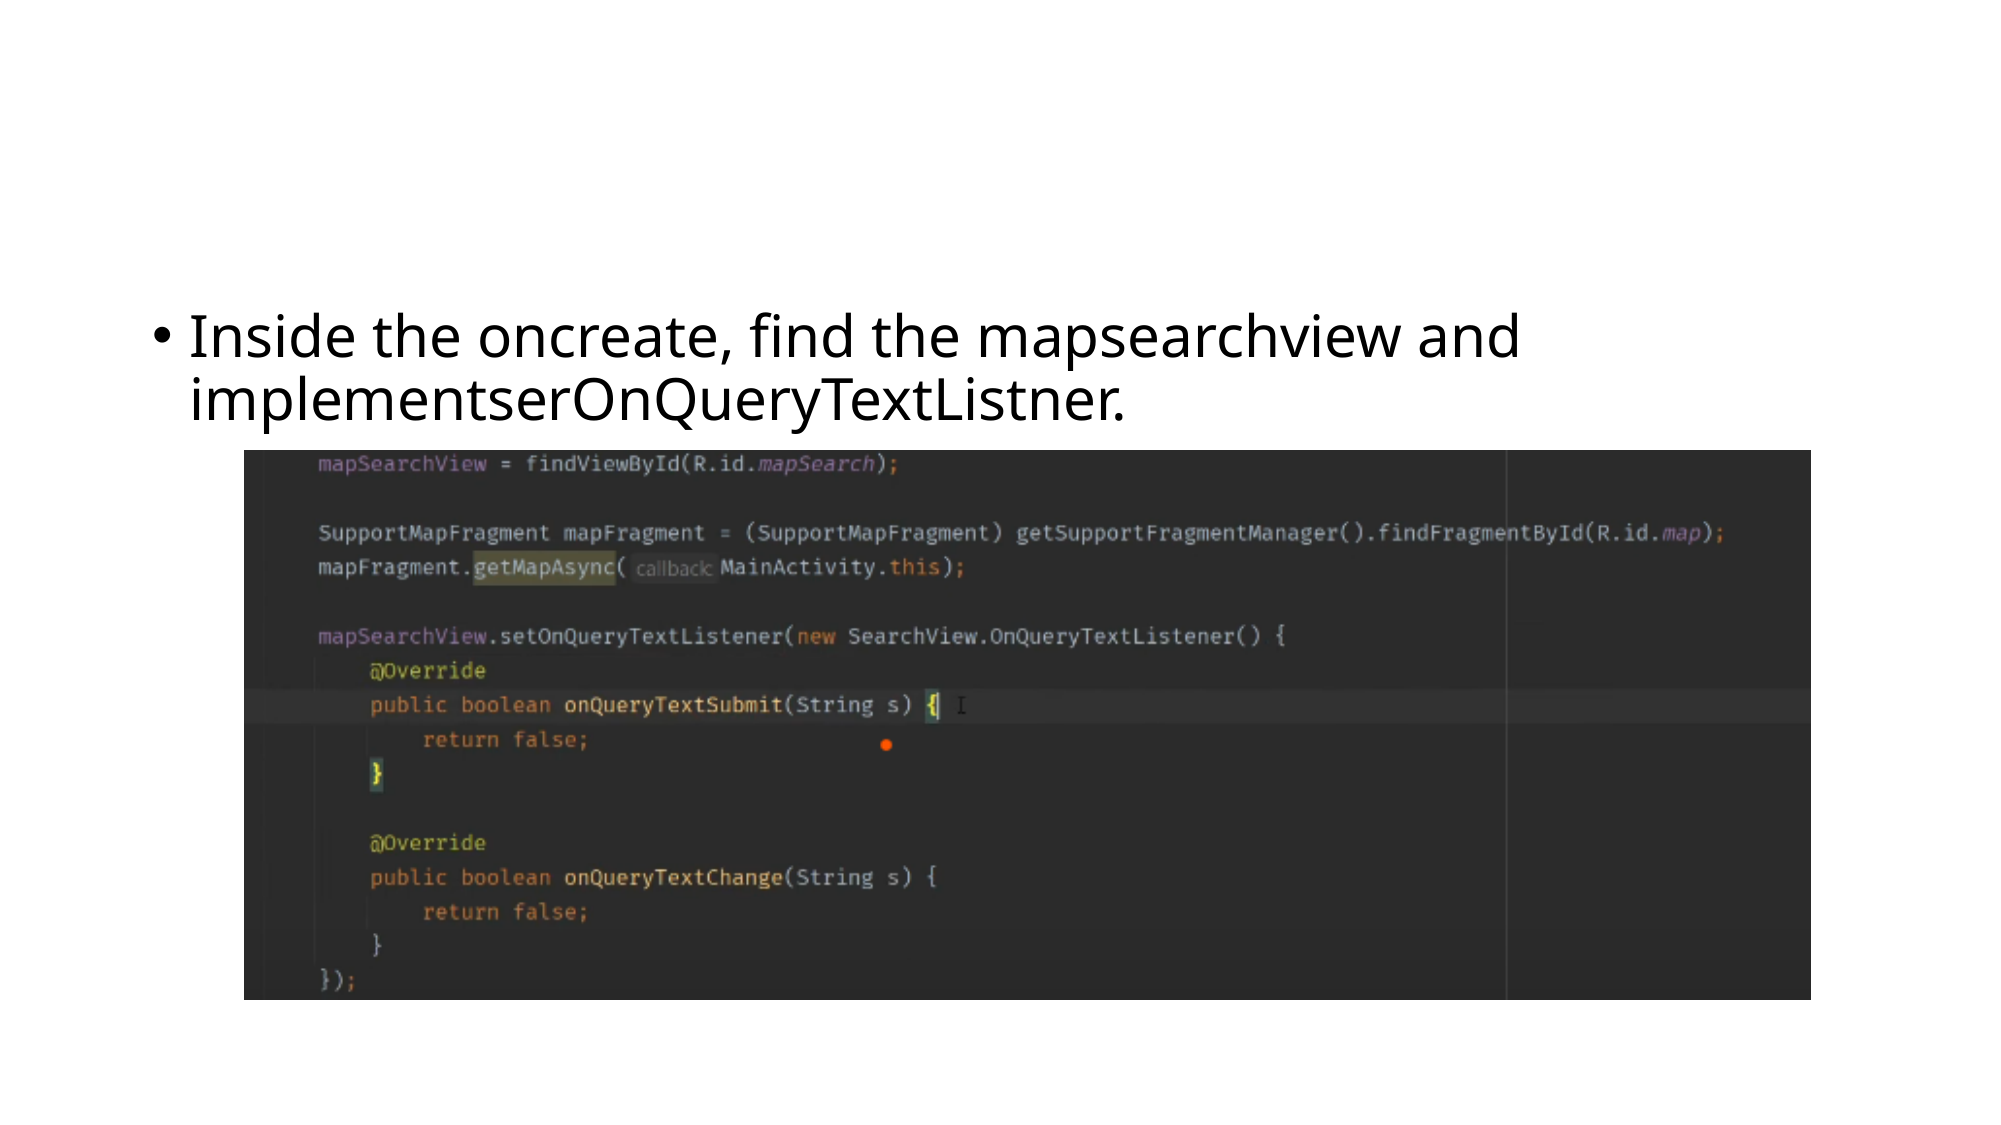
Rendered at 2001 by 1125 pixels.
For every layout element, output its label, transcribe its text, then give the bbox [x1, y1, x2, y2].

list Inside the oncreate, find the mapsearchview and implementserOnQueryTextListner. [137, 299, 1863, 1014]
picture [243, 449, 1812, 1001]
